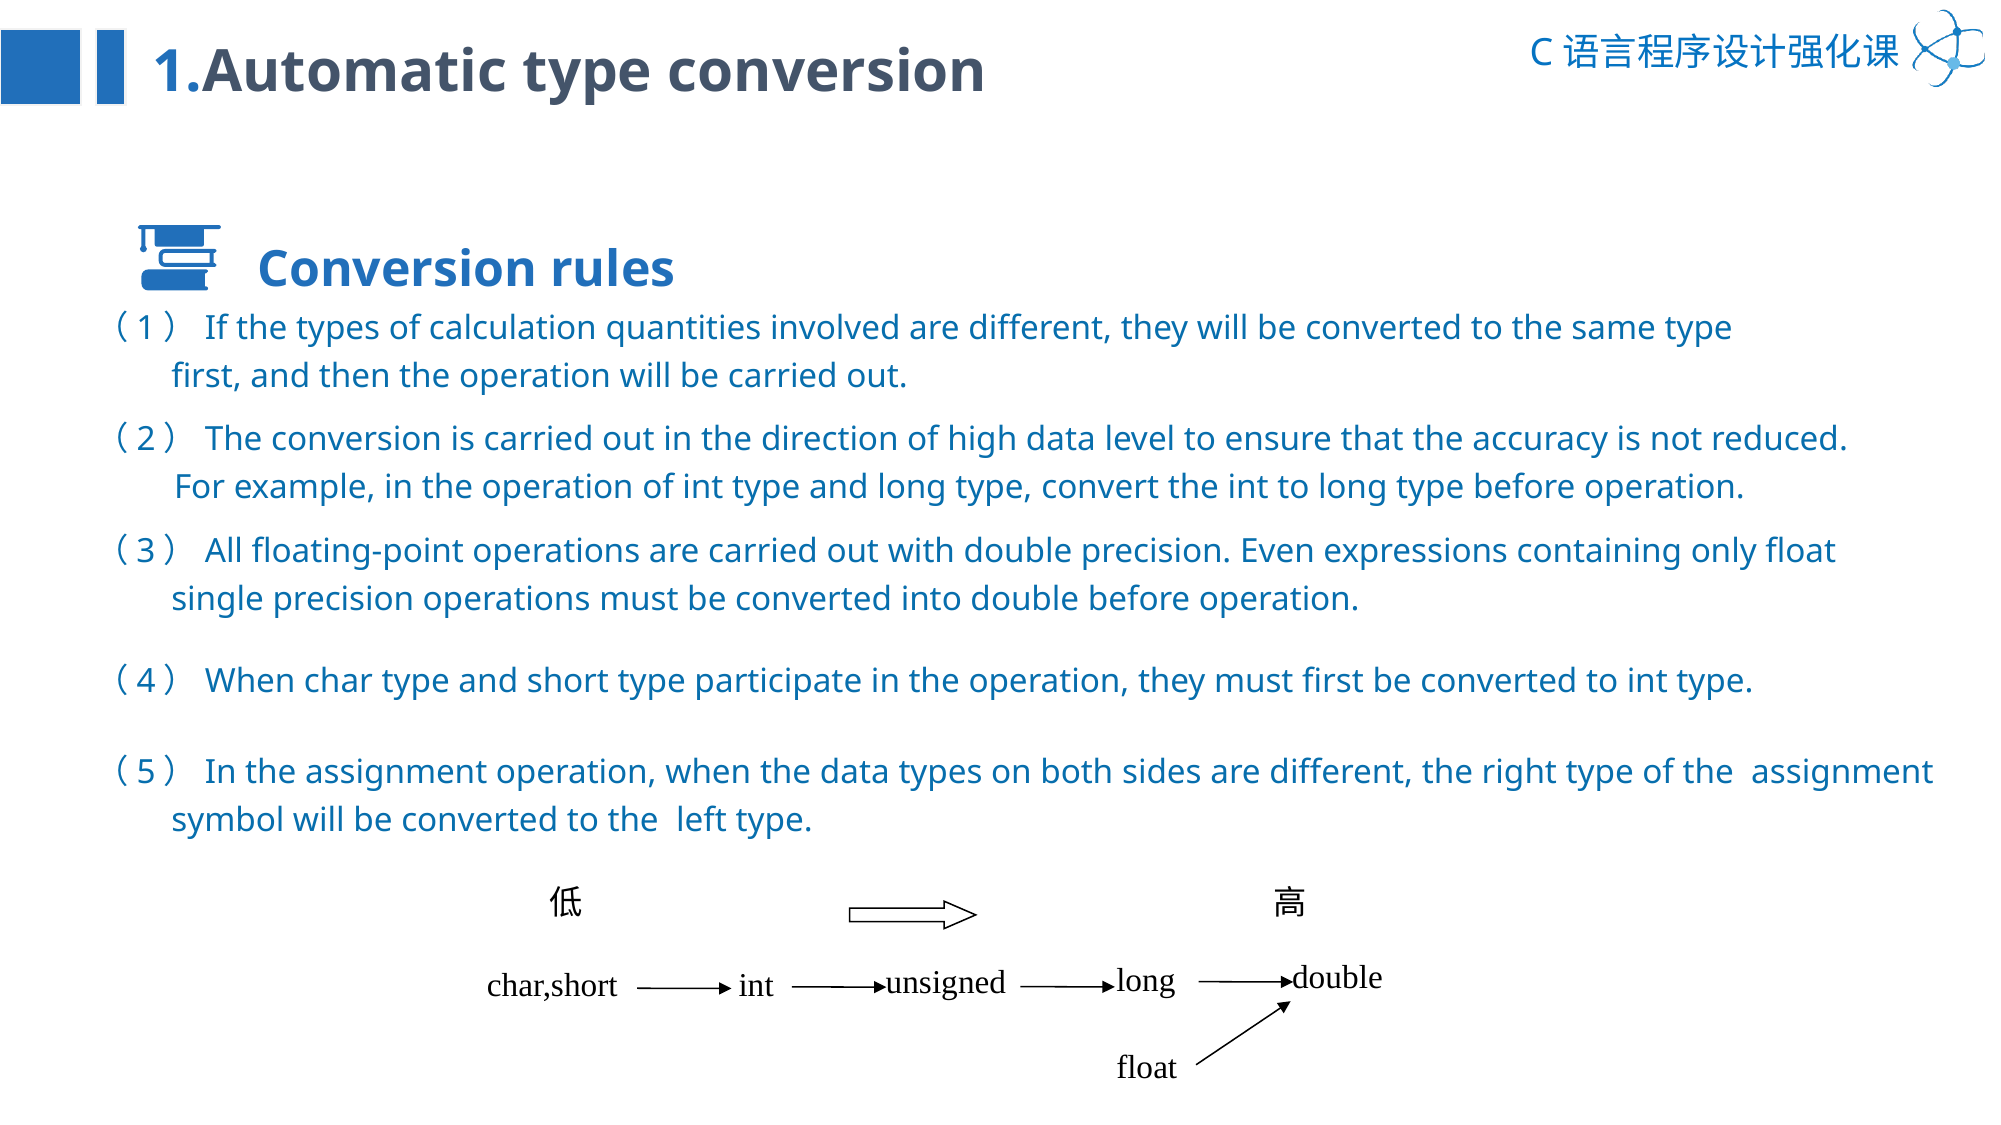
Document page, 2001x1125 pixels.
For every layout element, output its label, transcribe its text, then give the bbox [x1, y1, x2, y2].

text_box （2）The conversion is carried out in the direction of high data level to ensure that the accuracy is not reduced. For example, in the operation of int type and long type, convert the int to long type before operation. [80, 402, 1918, 513]
text_box [137, 225, 221, 253]
text_box Conversion rules [242, 216, 1885, 290]
text_box [95, 28, 127, 106]
text_box （3）All floating-point operations are carried out with double precision. Even expressions containing only float 0000single precision operations must be converted into double before operation. [80, 514, 1885, 625]
text_box （5）In the assignment operation, when the data types on both sides are different, the right type of the assignment 0000symbol will be converted to the left type. [80, 734, 1994, 845]
text_box （4）When char type and short type participate in the operation, they must first be converted to int type. [80, 643, 1994, 707]
text_box int [723, 955, 819, 1038]
text_box [849, 901, 976, 929]
text_box [0, 28, 82, 106]
text_box 低 [534, 873, 693, 956]
text_box [1020, 980, 1115, 994]
text_box [141, 269, 209, 290]
text_box [1195, 1001, 1291, 1065]
text_box double [1277, 947, 1435, 1031]
text_box long [1101, 950, 1228, 1033]
picture [1828, 1, 2000, 94]
text_box [791, 980, 887, 994]
text_box [637, 982, 732, 995]
text_box [1198, 975, 1294, 989]
text_box [158, 248, 217, 267]
text_box unsigned [870, 953, 1070, 1036]
text_box 高 [1259, 873, 1417, 956]
text_box char,short [472, 955, 661, 1038]
text_box 1.Automatic type conversion [137, 25, 1145, 110]
text_box （1）If the types of calculation quantities involved are different, they will be converted to the same type 0000first, and then the operation will be carried out. [80, 290, 1885, 401]
text_box float [1101, 1037, 1211, 1120]
